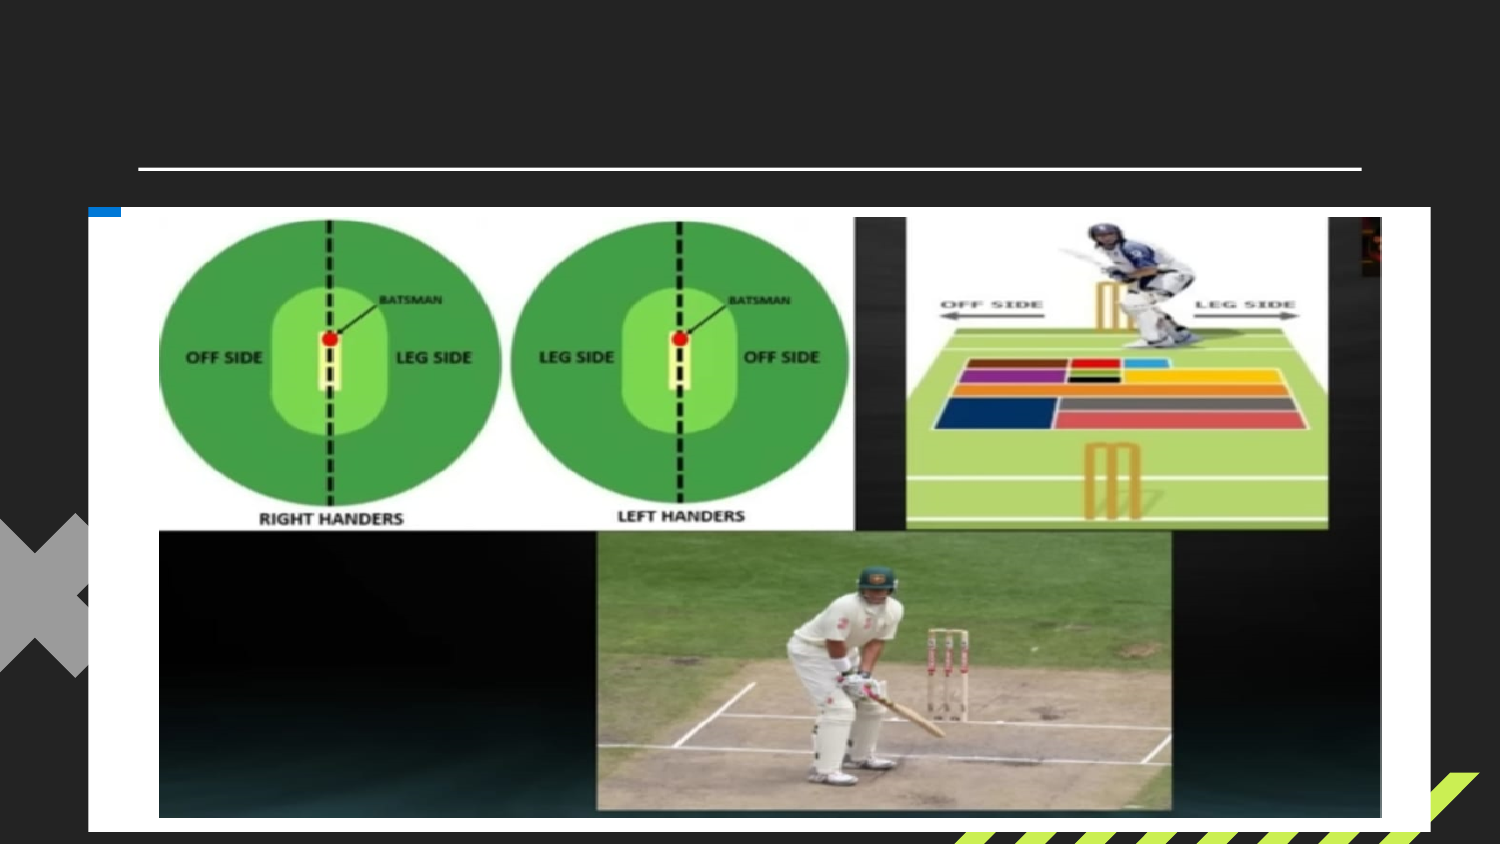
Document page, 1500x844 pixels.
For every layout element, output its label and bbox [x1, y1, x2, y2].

picture [88, 207, 1431, 833]
